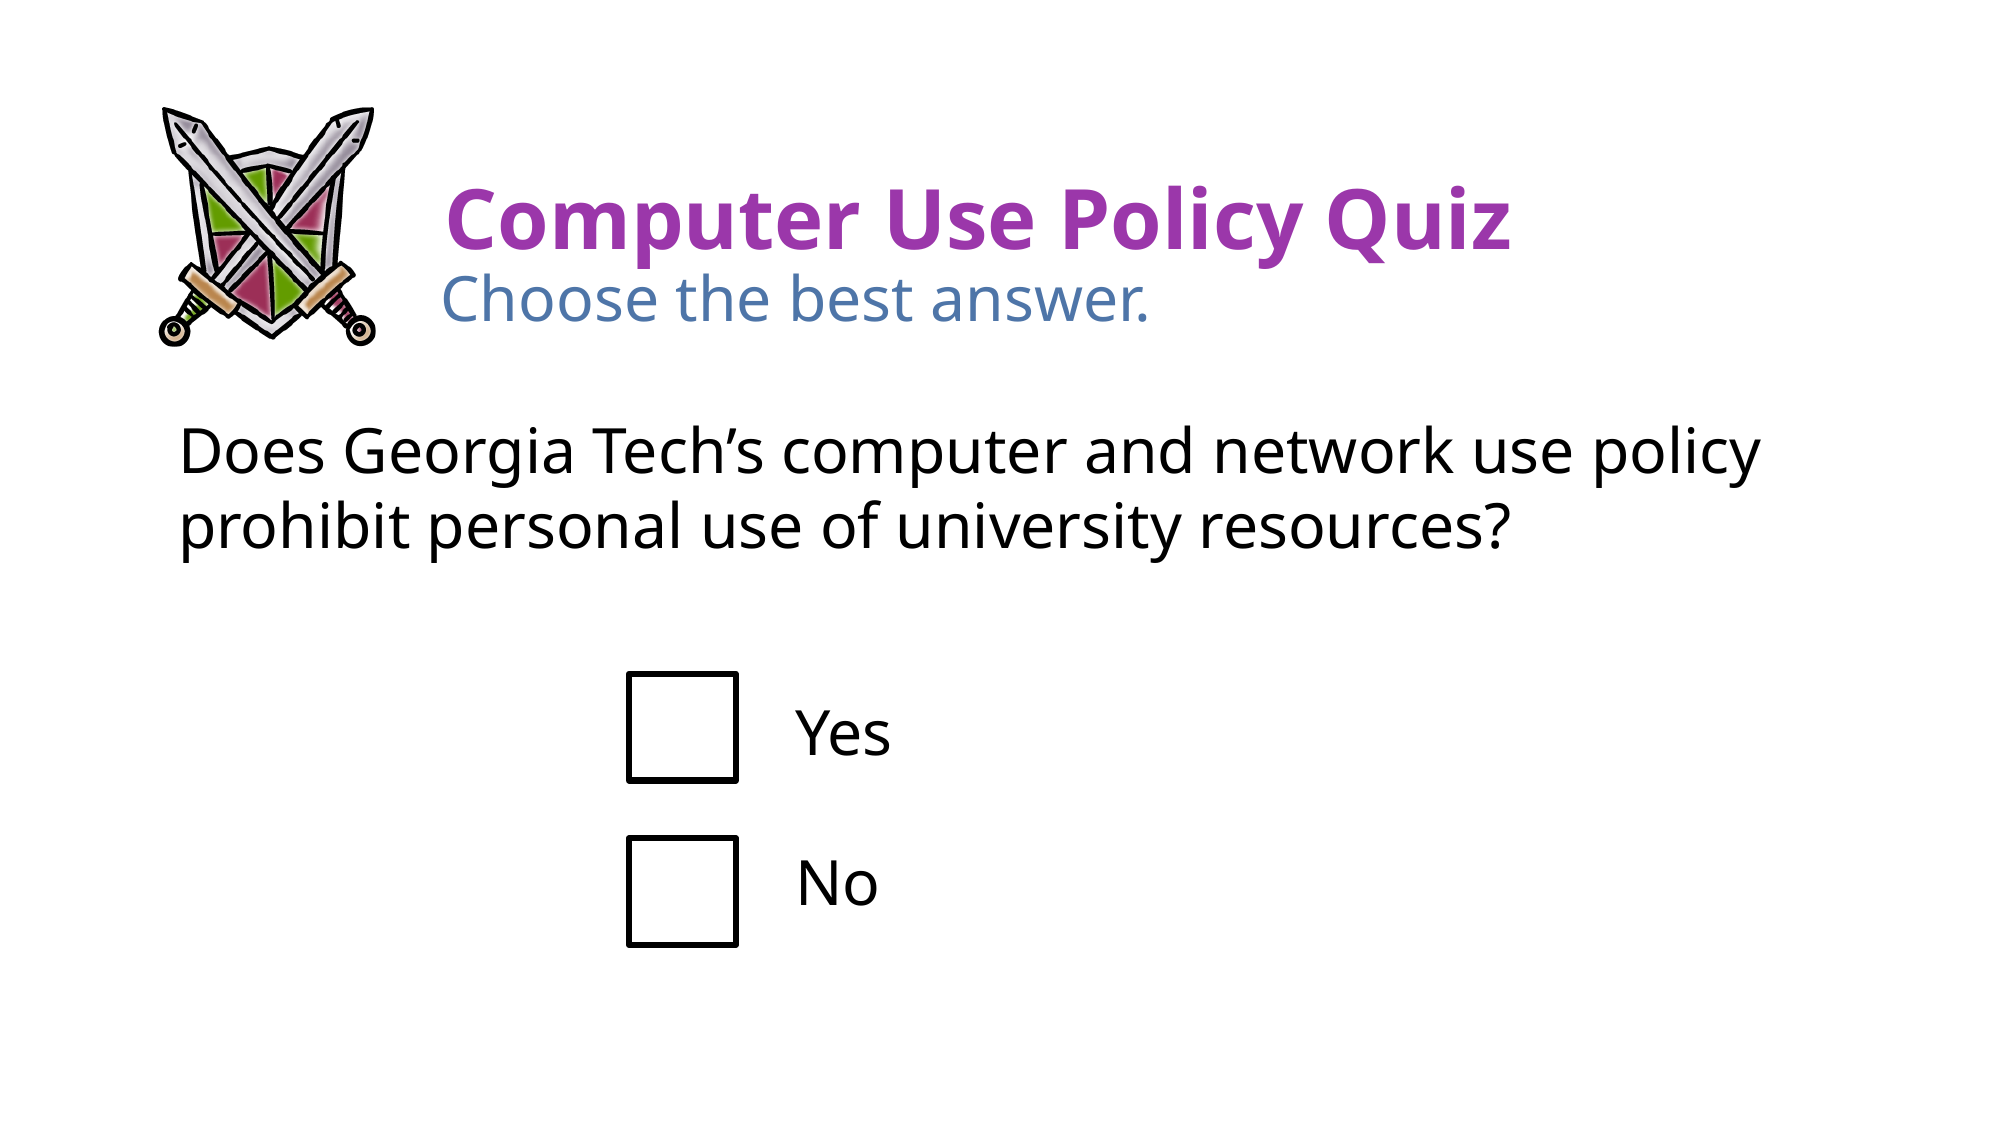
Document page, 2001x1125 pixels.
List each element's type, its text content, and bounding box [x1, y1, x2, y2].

list Does Georgia Tech’s computer and network use policy prohibit personal use of university resources? [158, 391, 1825, 967]
title Computer Use Policy Quiz [425, 119, 1814, 264]
picture [158, 106, 377, 347]
text_box Yes No [780, 720, 2000, 1051]
text_box Choose the best answer. [425, 233, 1249, 360]
text_box [629, 838, 736, 945]
text_box [629, 673, 736, 781]
